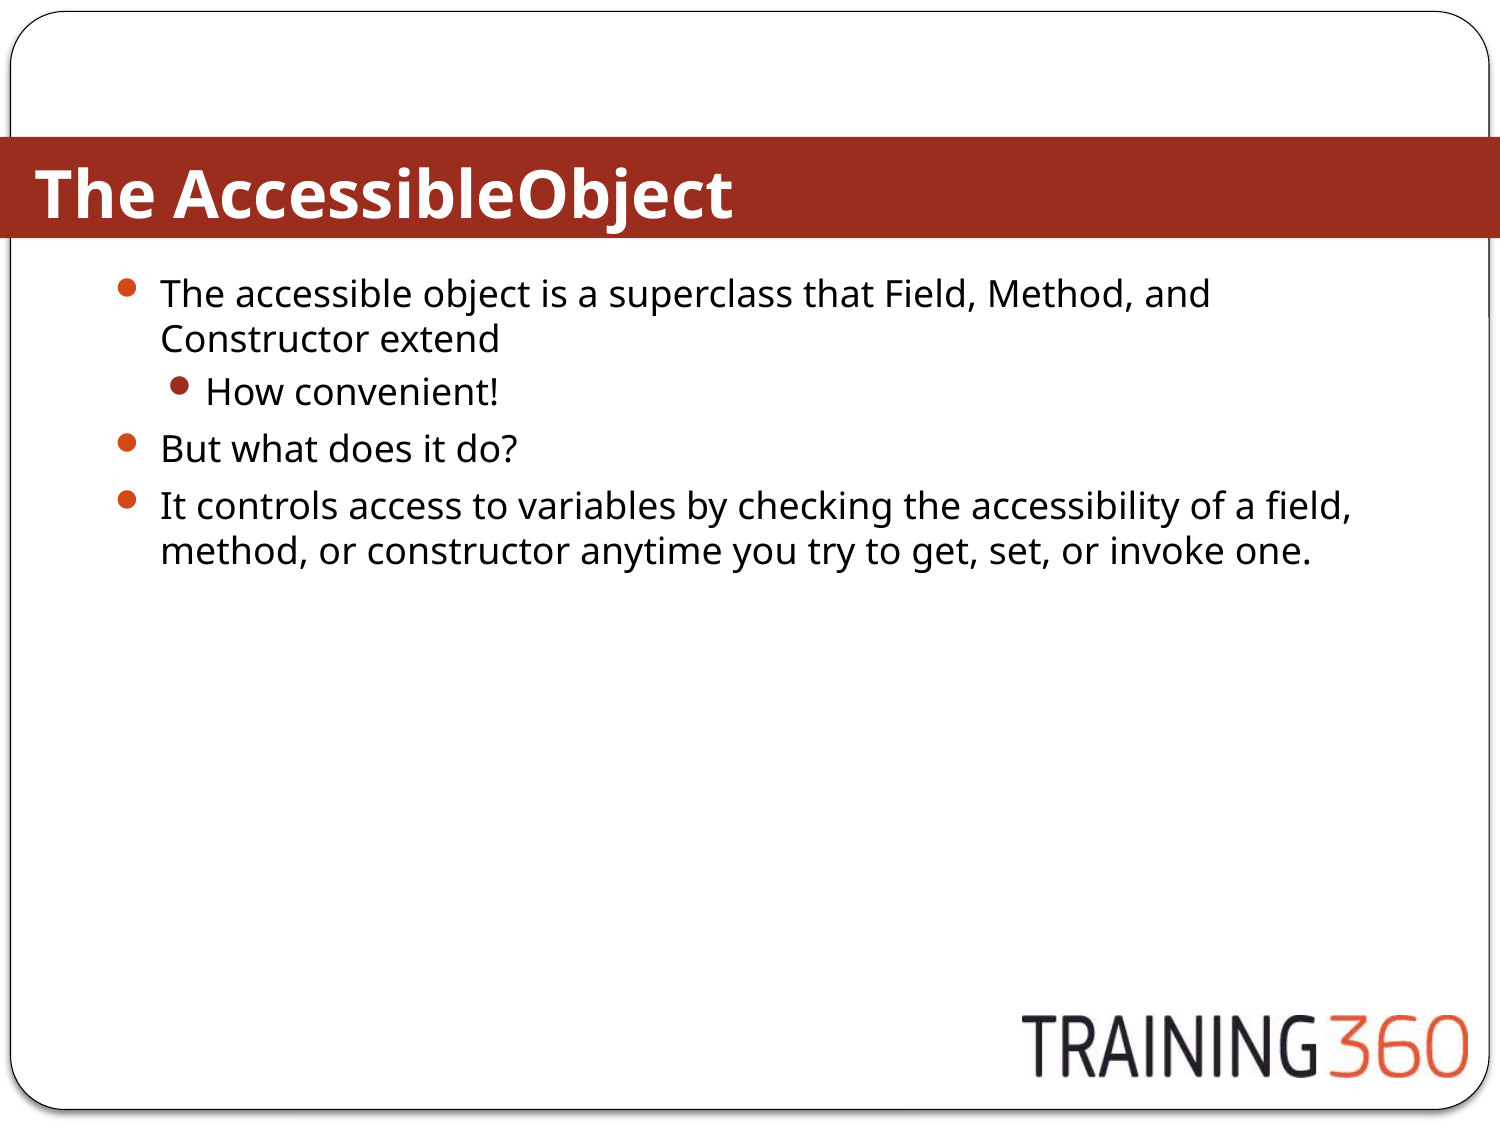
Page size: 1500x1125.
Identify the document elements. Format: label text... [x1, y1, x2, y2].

list The accessible object is a superclass that Field, Method, and Constructor extend How convenient! But what does it do? It controls access to variables by checking the accessibility of a field, method, or constructor anytime you try to get, set, or invoke one. [100, 262, 1438, 1000]
picture [1022, 1015, 1469, 1078]
text_box The AccessibleObject [0, 136, 1500, 239]
